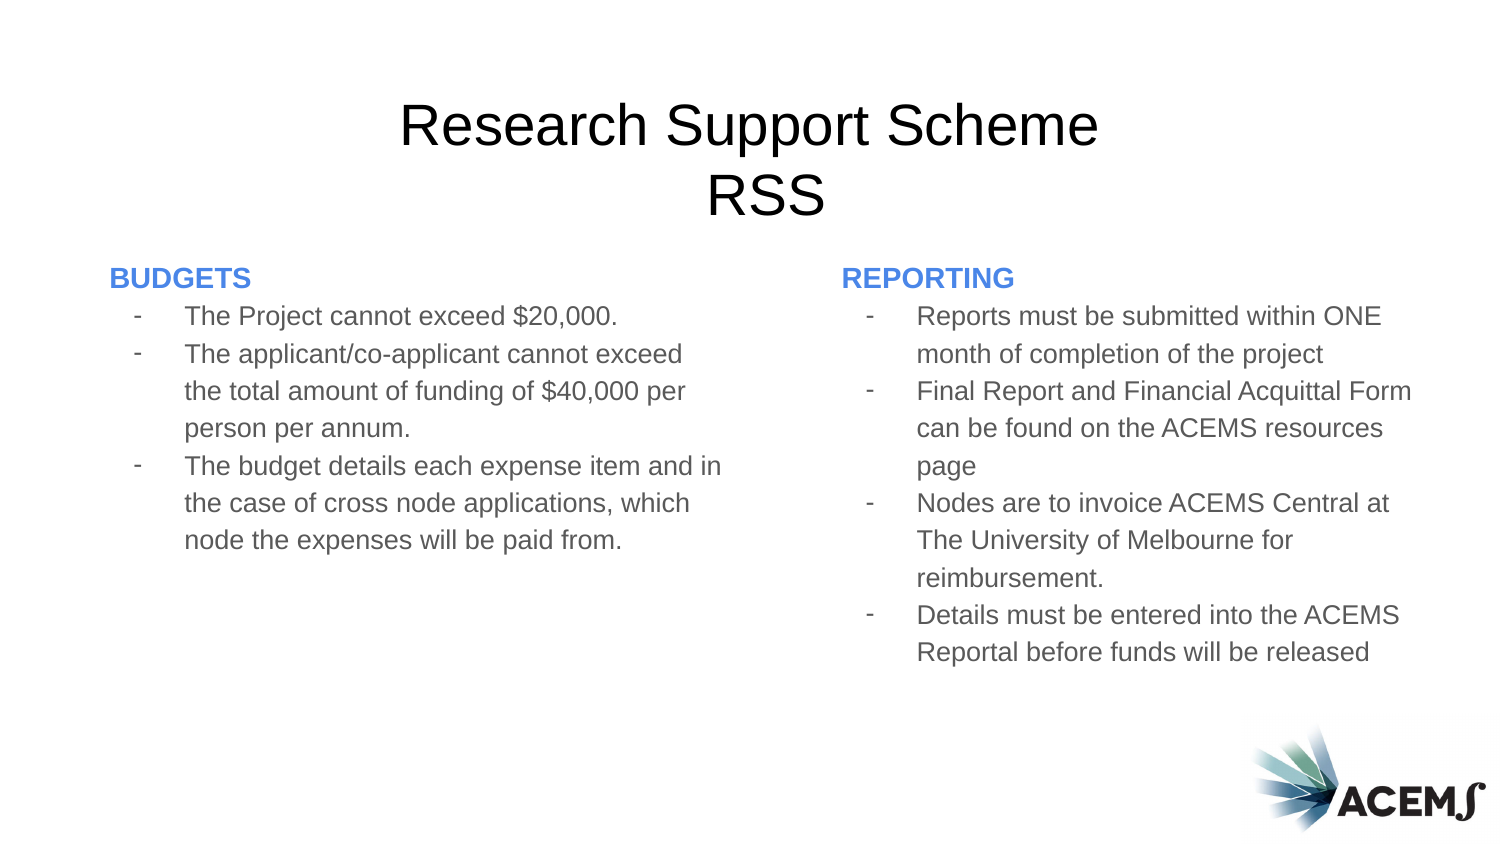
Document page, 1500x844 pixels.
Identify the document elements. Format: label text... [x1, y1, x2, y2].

picture [1241, 712, 1500, 844]
title Research Support Scheme RSS [59, 72, 1458, 167]
list BUDGETS The Project cannot exceed $20,000. The applicant/co-applicant cannot exceed the total amount of funding of $40,000 per person per annum. The budget details each expense item and in the case of cross node applications, which node the expenses will be paid from. [94, 238, 741, 800]
text_box REPORTING Reports must be submitted within ONE month of completion of the project Final Report and Financial Acquittal Form can be found on the ACEMS resources page Nodes are to invoice ACEMS Central at The University of Melbourne for reimbursement. Details must be entered into the ACEMS Reportal before funds will be released [826, 238, 1439, 714]
